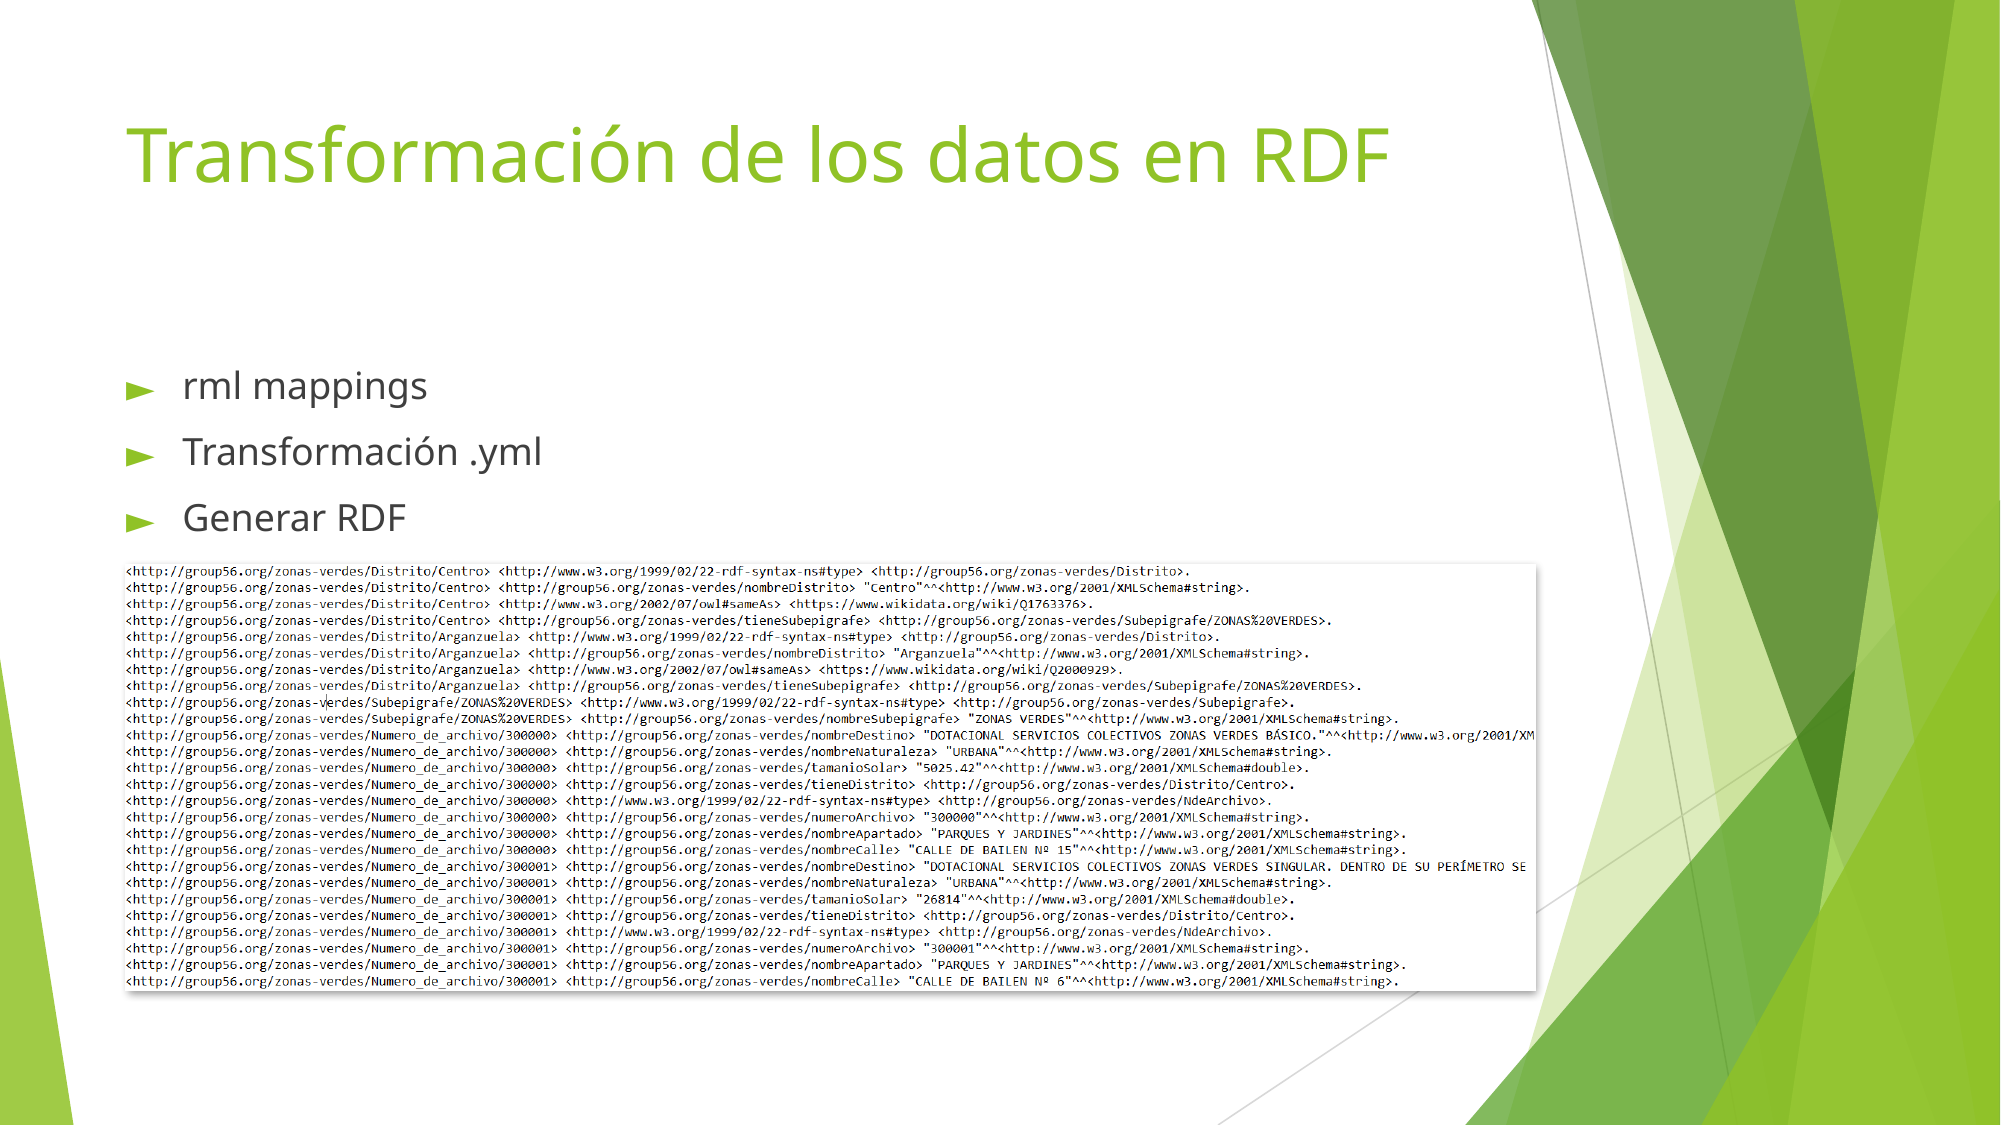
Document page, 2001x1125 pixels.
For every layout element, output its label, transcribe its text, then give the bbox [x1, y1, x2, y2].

title Transformación de los datos en RDF [111, 99, 1522, 317]
list rml mappings Transformación .yml Generar RDF [111, 354, 1522, 992]
picture [124, 563, 1536, 992]
